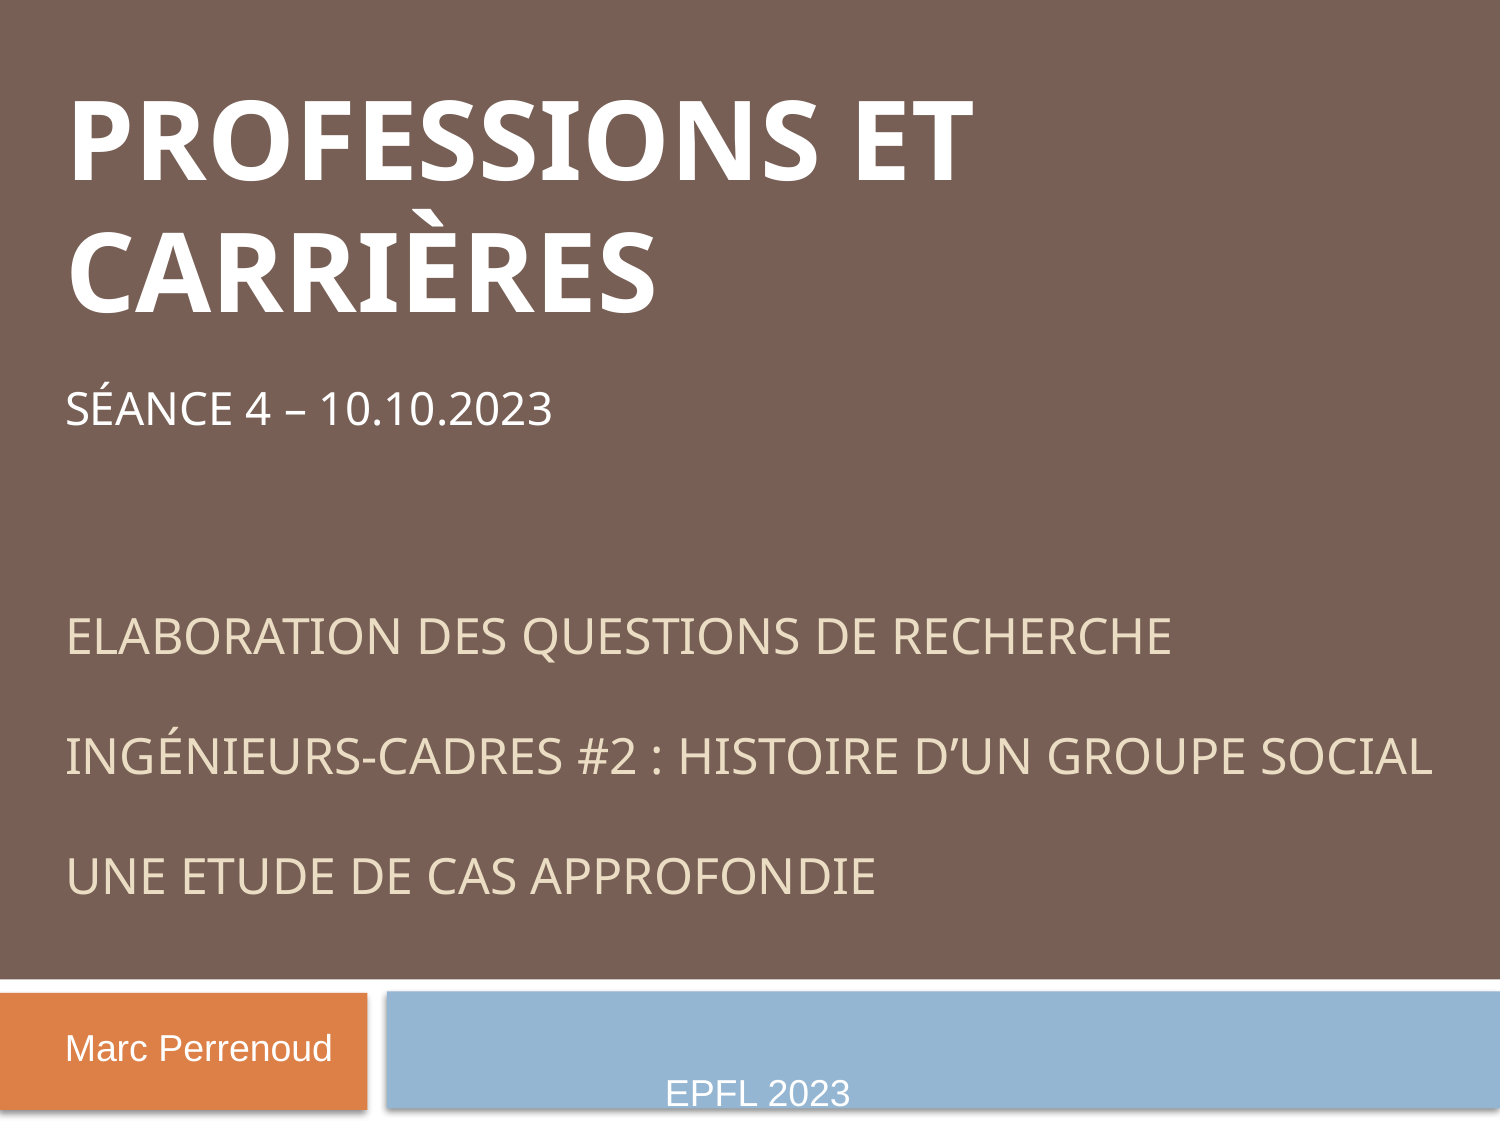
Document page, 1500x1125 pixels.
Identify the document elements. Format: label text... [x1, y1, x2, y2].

title PROFESSIONS ET CARRIÈRES SÉANCE 4 – 10.10.2023 ELABORATION DES QUESTIONS DE RECHERCHE INGÉNIEURS-CADRES #2 : HISTOIRE D’UN GROUPE SOCIAL UNE ETUDE DE CAS APPROFONDIE [50, 362, 1463, 913]
text_box Marc Perrenoud EPFL 2023 [50, 1016, 1425, 1121]
